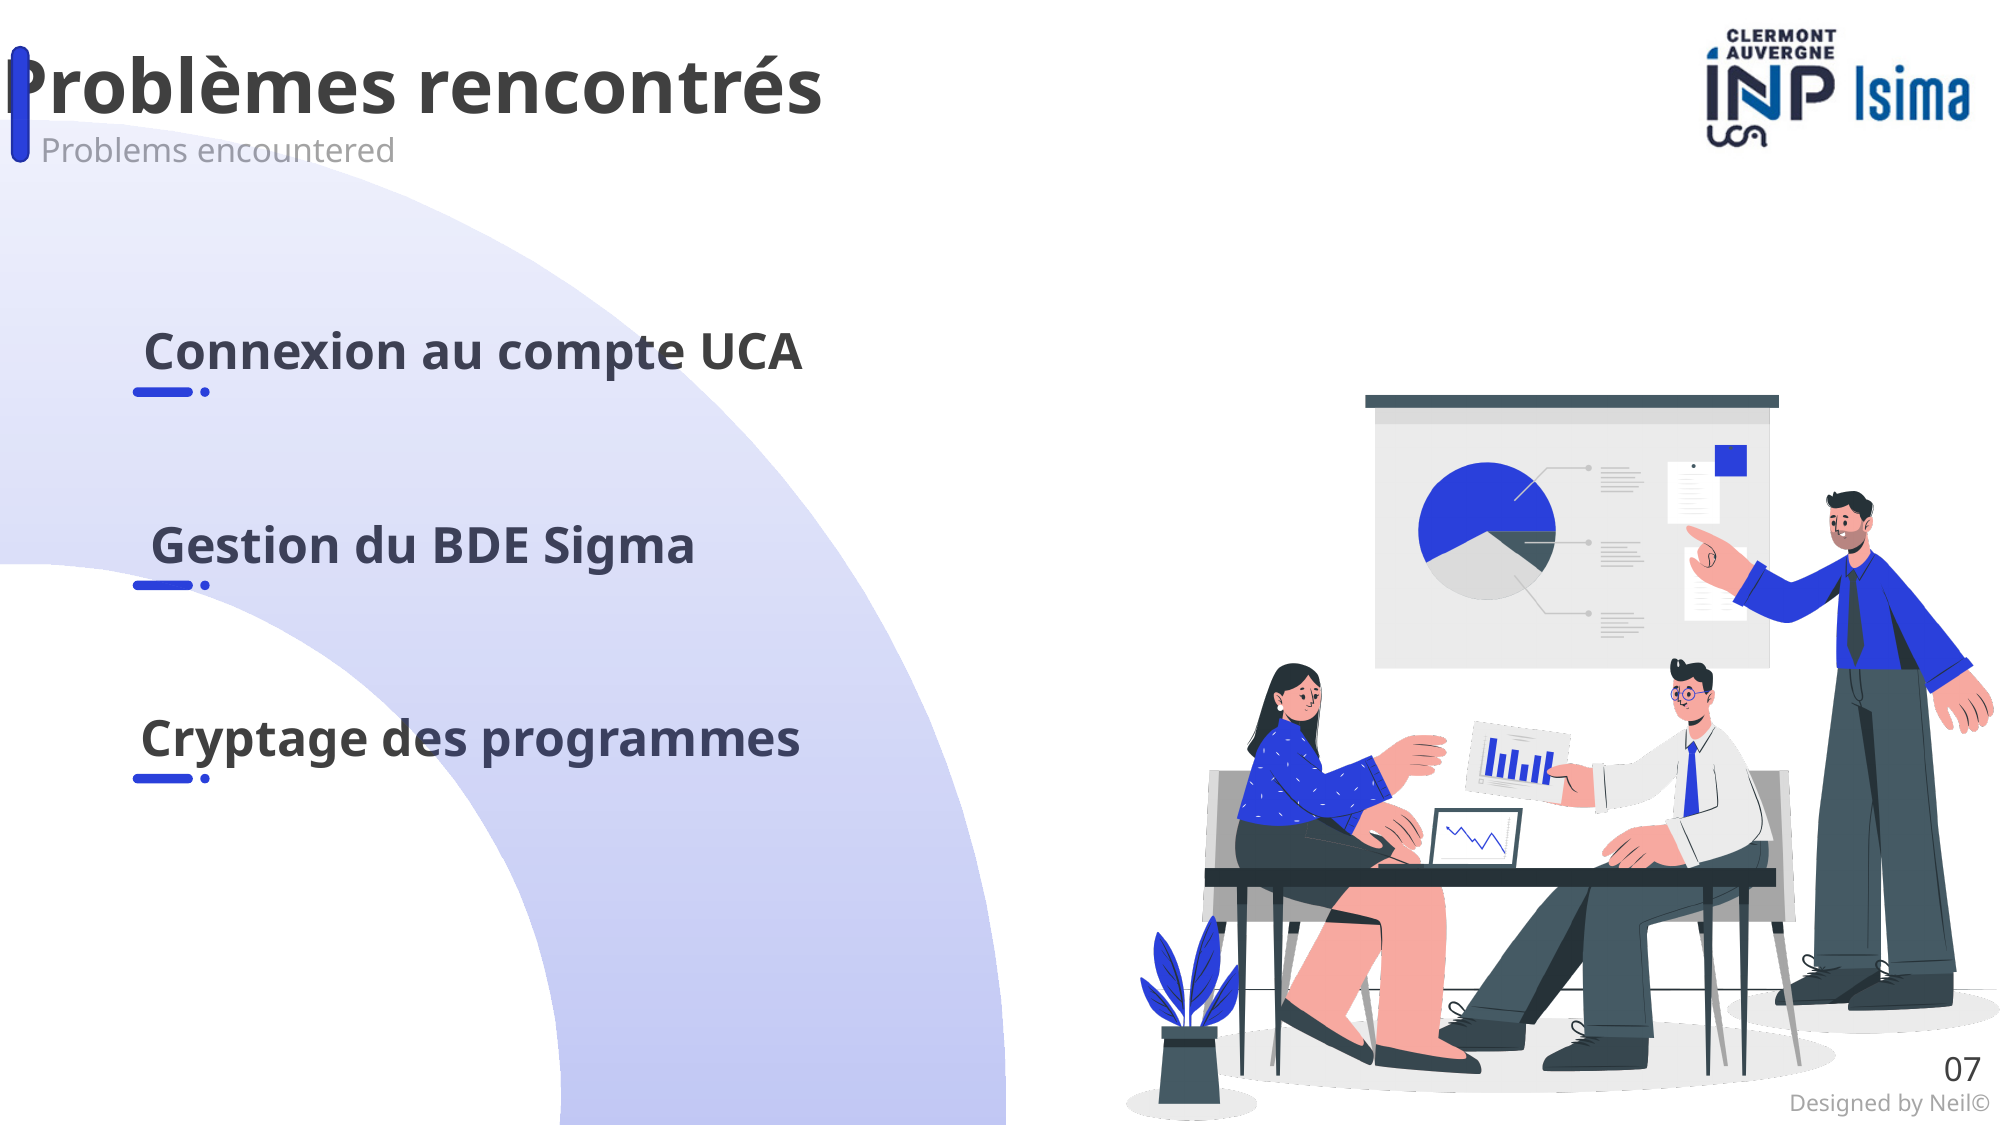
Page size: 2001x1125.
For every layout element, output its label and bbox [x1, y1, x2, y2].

text_box [132, 706, 810, 784]
text_box [132, 513, 716, 591]
text_box [10, 45, 30, 118]
picture [1696, 0, 2001, 175]
text_box [0, 118, 1007, 1125]
text_box [40, 38, 786, 171]
text_box [132, 320, 816, 397]
picture [1079, 201, 2000, 1125]
